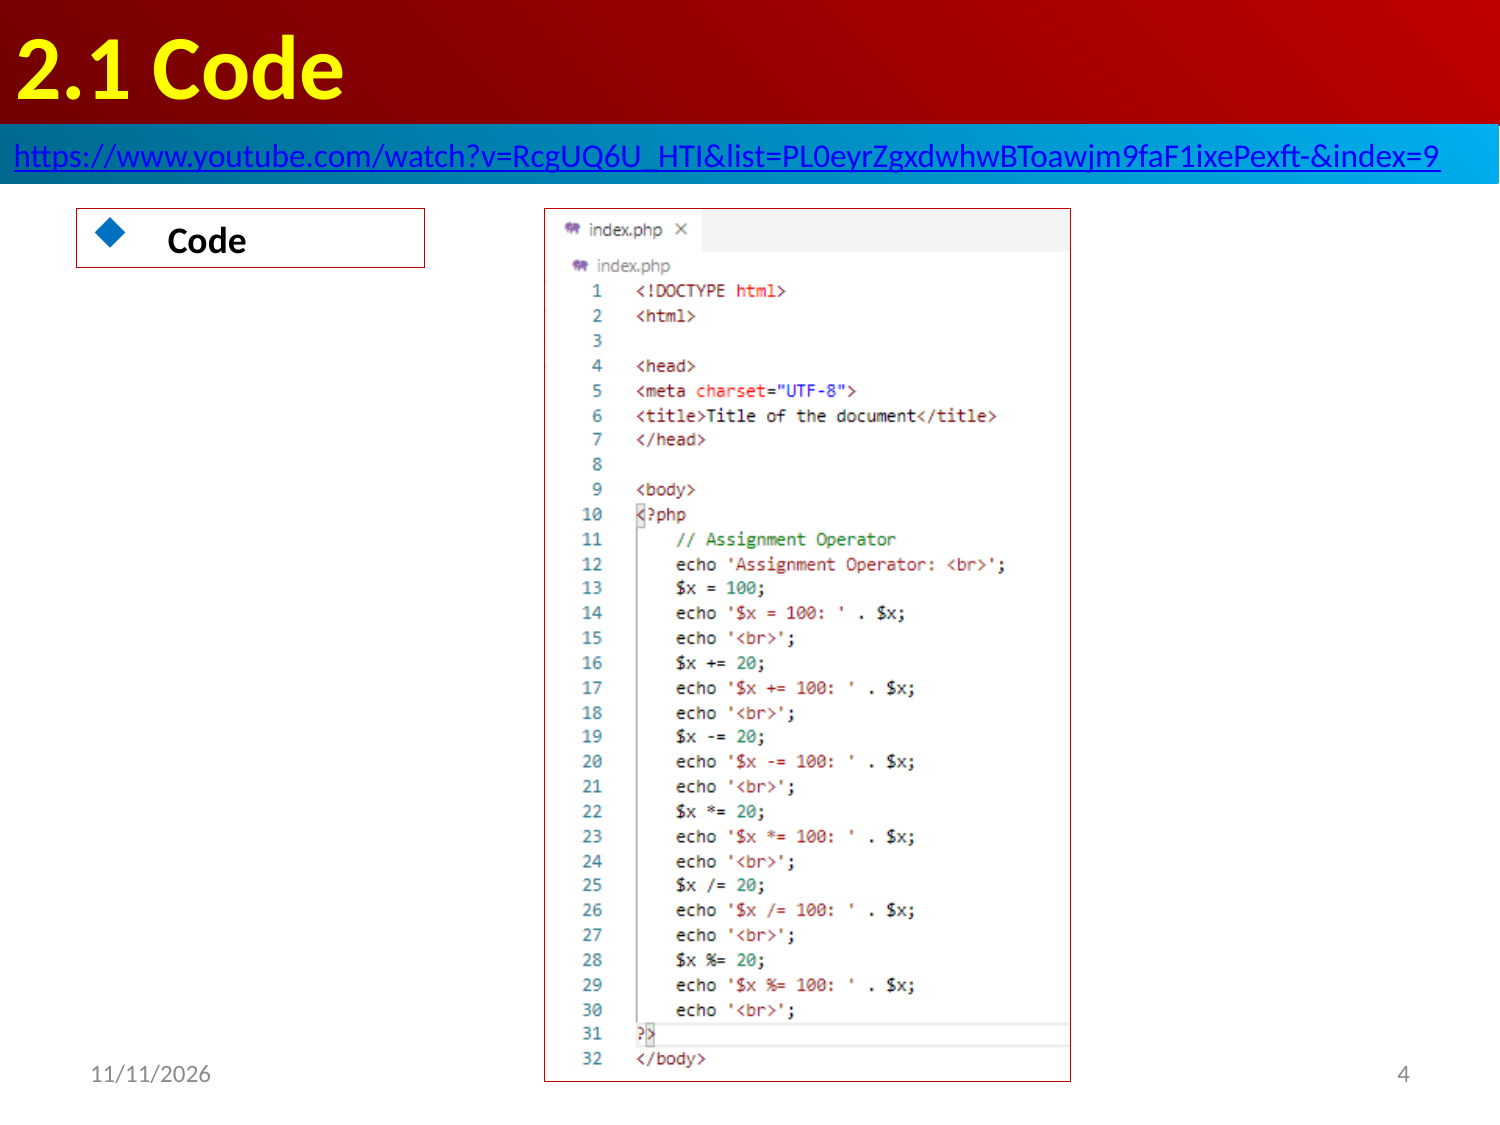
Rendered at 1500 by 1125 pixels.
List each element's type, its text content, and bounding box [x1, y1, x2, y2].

picture [543, 207, 1071, 1082]
slide_number 4 [1074, 1042, 1425, 1103]
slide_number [75, 1042, 425, 1103]
title 2.1 Code [0, 0, 1500, 126]
subtitle Code [76, 208, 425, 268]
text_box https://www.youtube.com/watch?v=RcgUQ6U_HTI&list=PL0eyrZgxdwhwBToawjm9faF1ixePexft-&index=9 [0, 124, 1499, 184]
